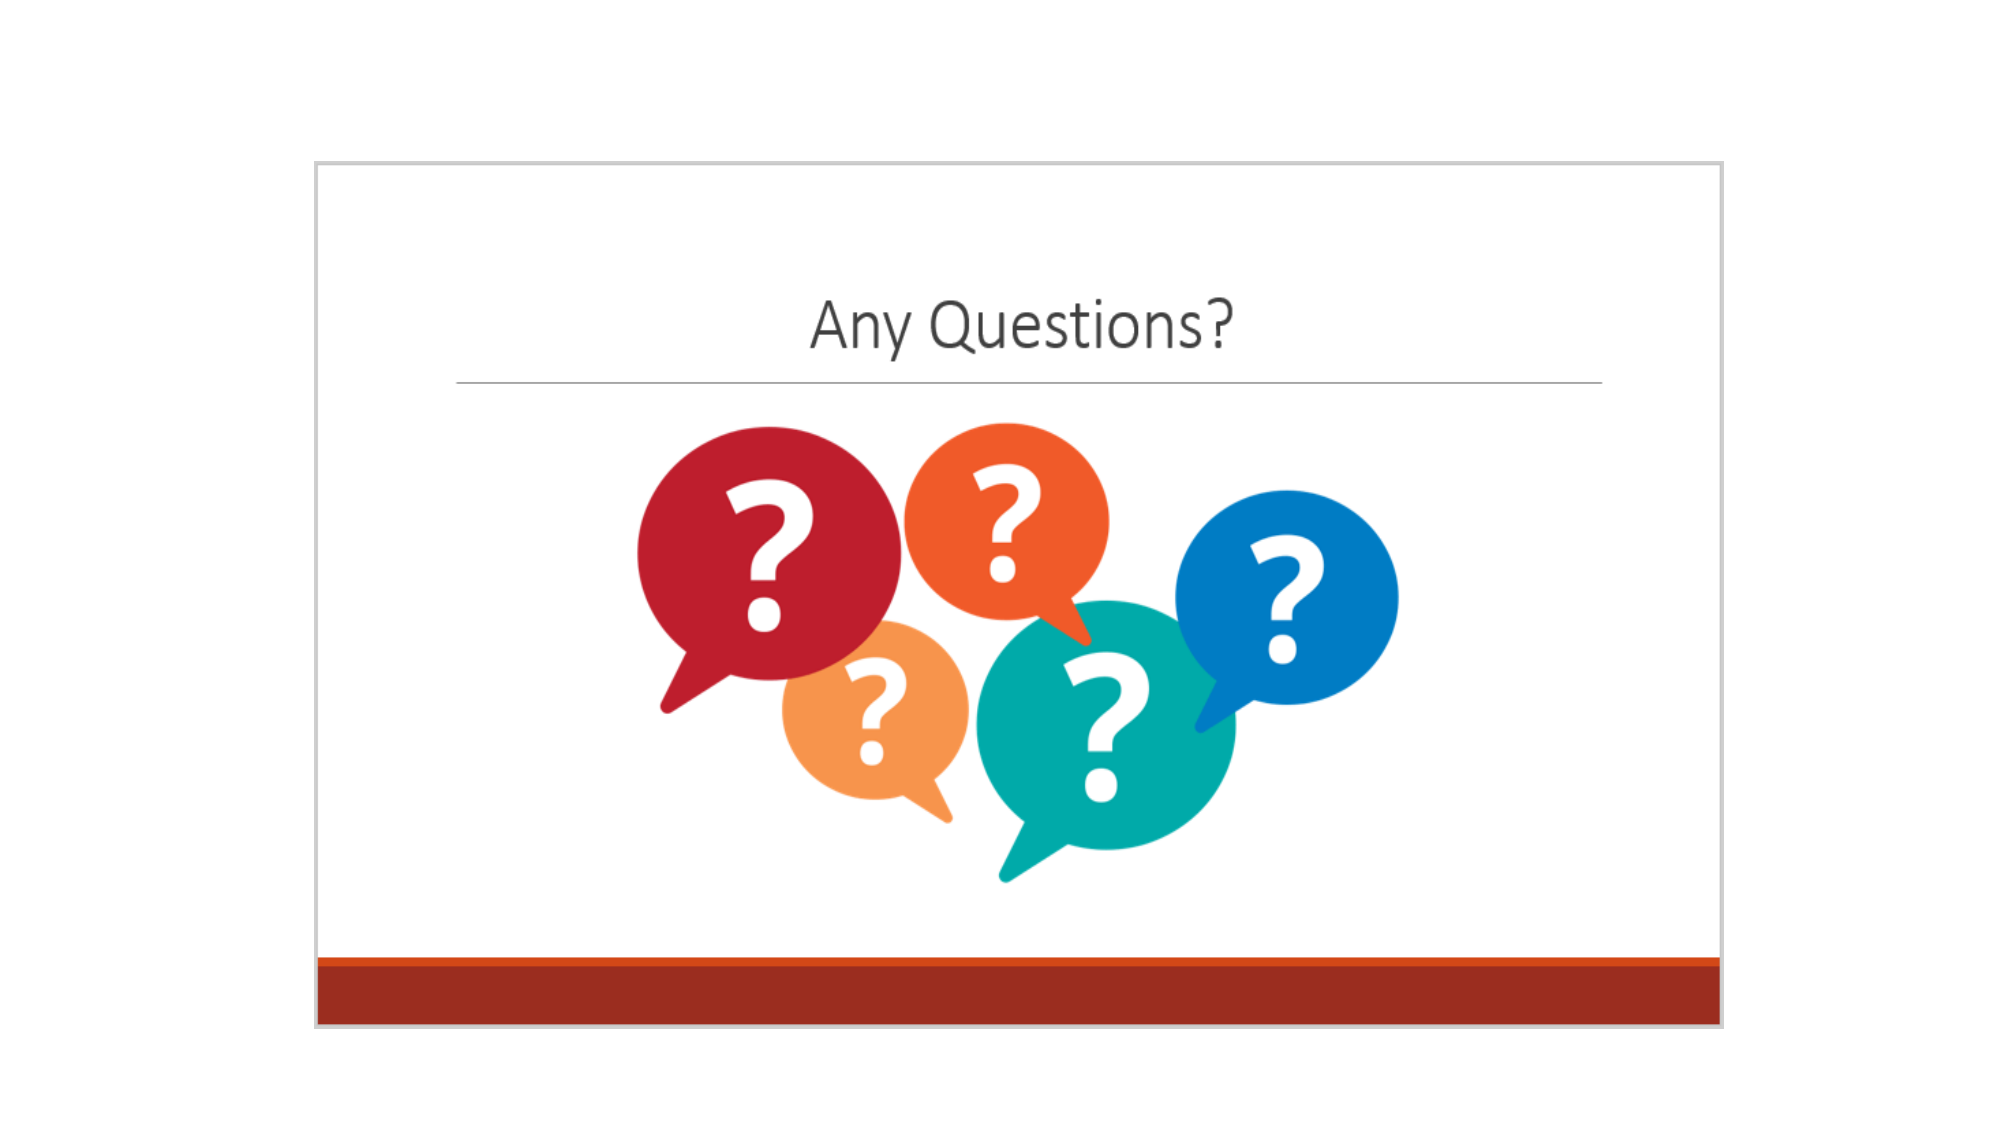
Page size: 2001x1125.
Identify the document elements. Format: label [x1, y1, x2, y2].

picture [314, 161, 1724, 1029]
